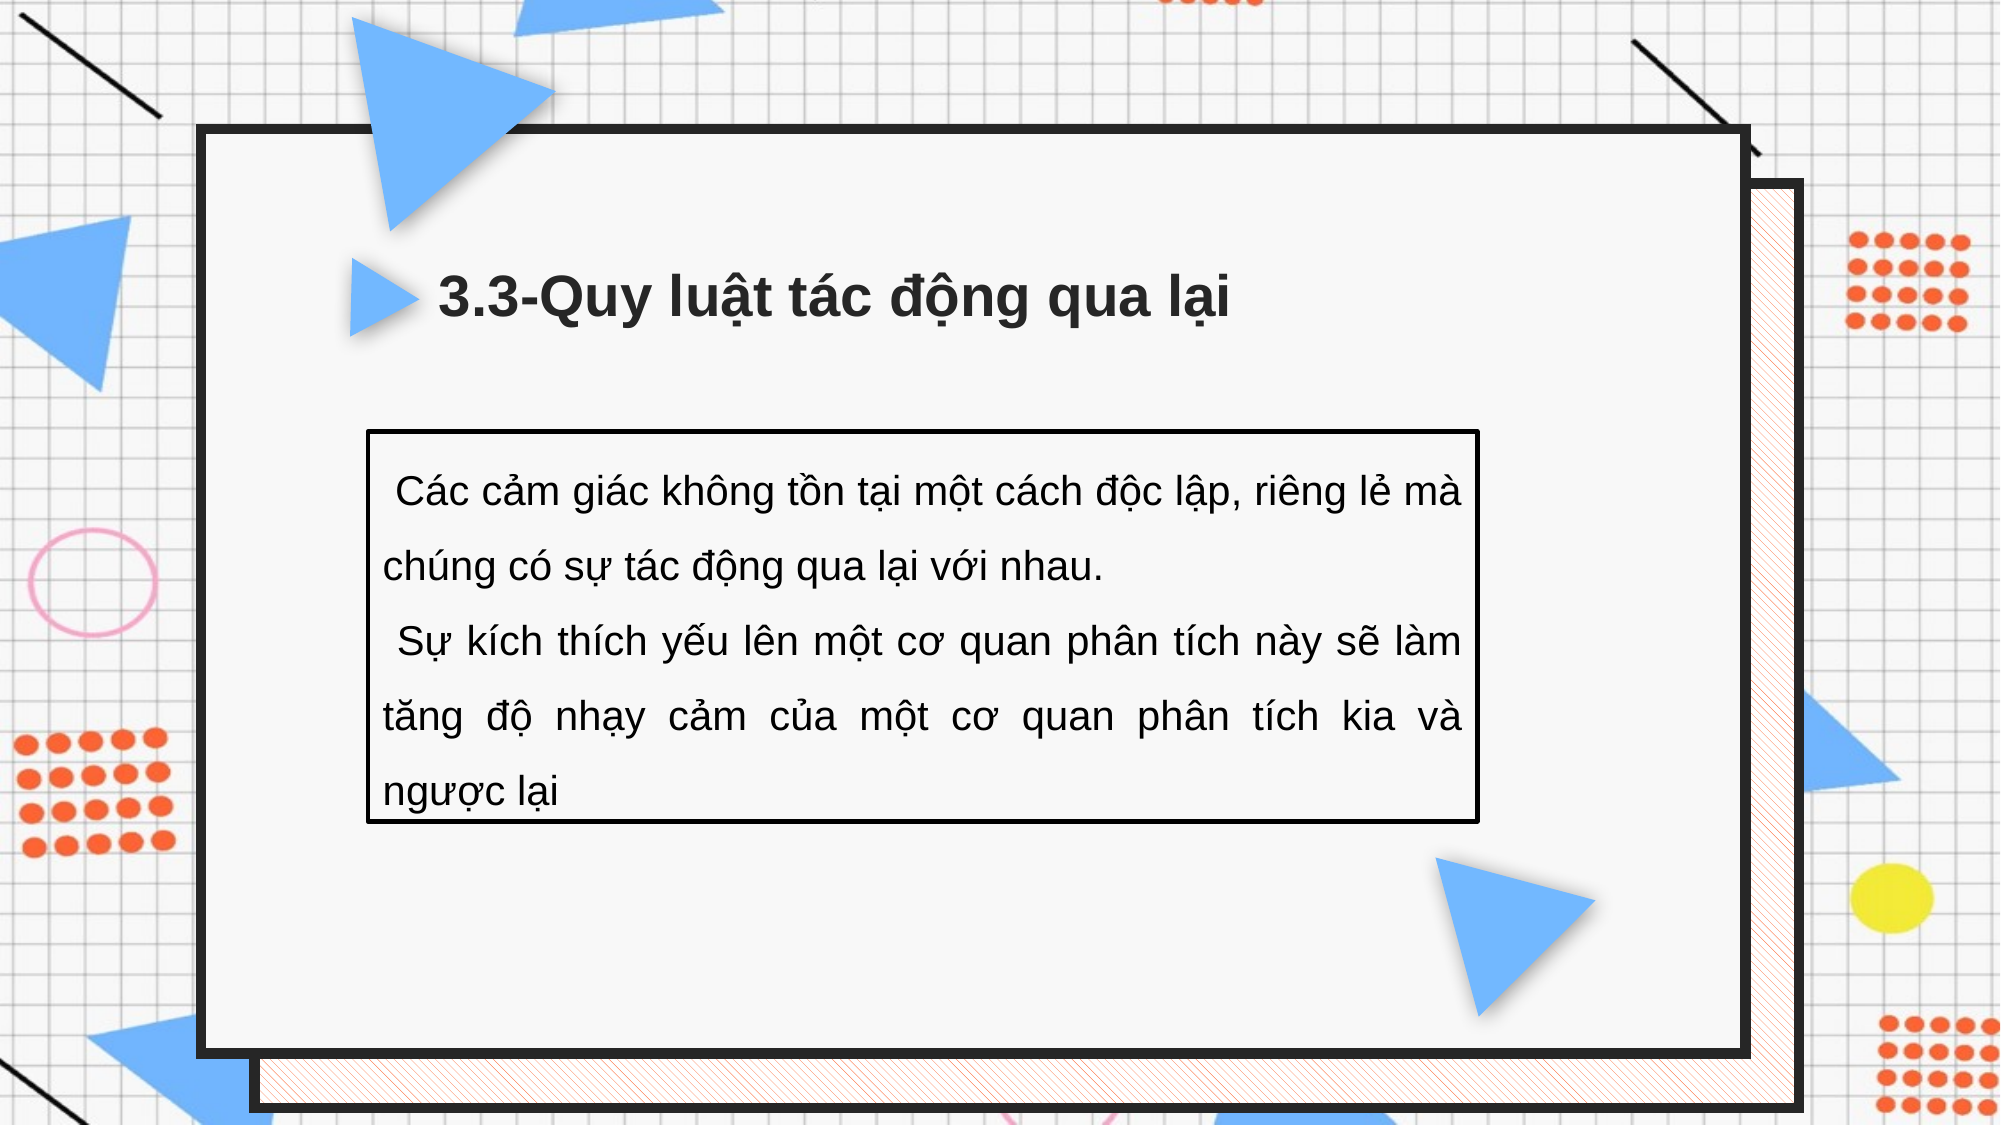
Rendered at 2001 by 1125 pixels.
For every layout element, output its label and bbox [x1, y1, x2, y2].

text_box [200, 129, 1800, 1109]
picture [0, 0, 2001, 1125]
text_box [350, 15, 558, 129]
